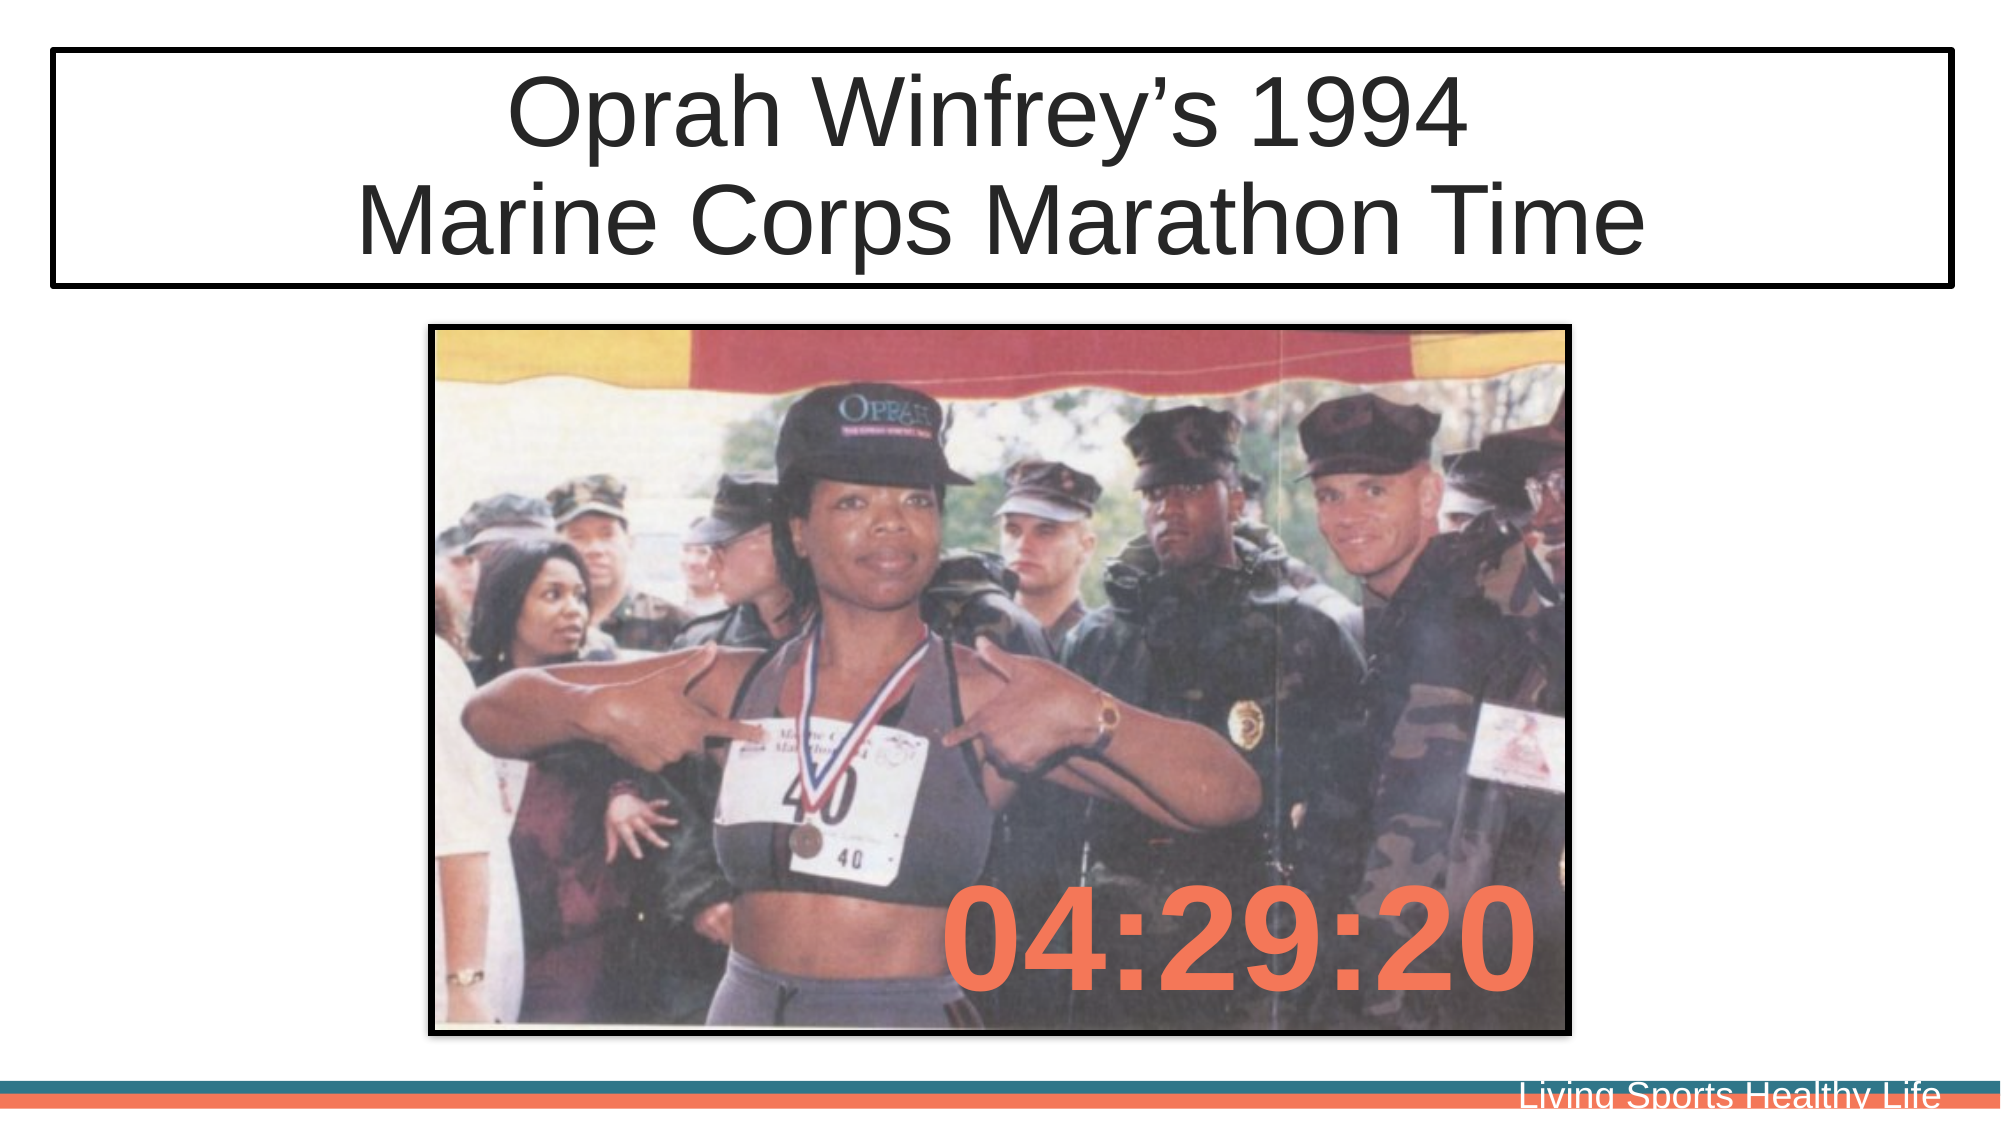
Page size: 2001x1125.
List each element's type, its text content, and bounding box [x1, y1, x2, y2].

picture [434, 329, 1566, 1030]
list Oprah Winfrey’s 1994 Marine Corps Marathon Time [53, 50, 1952, 287]
